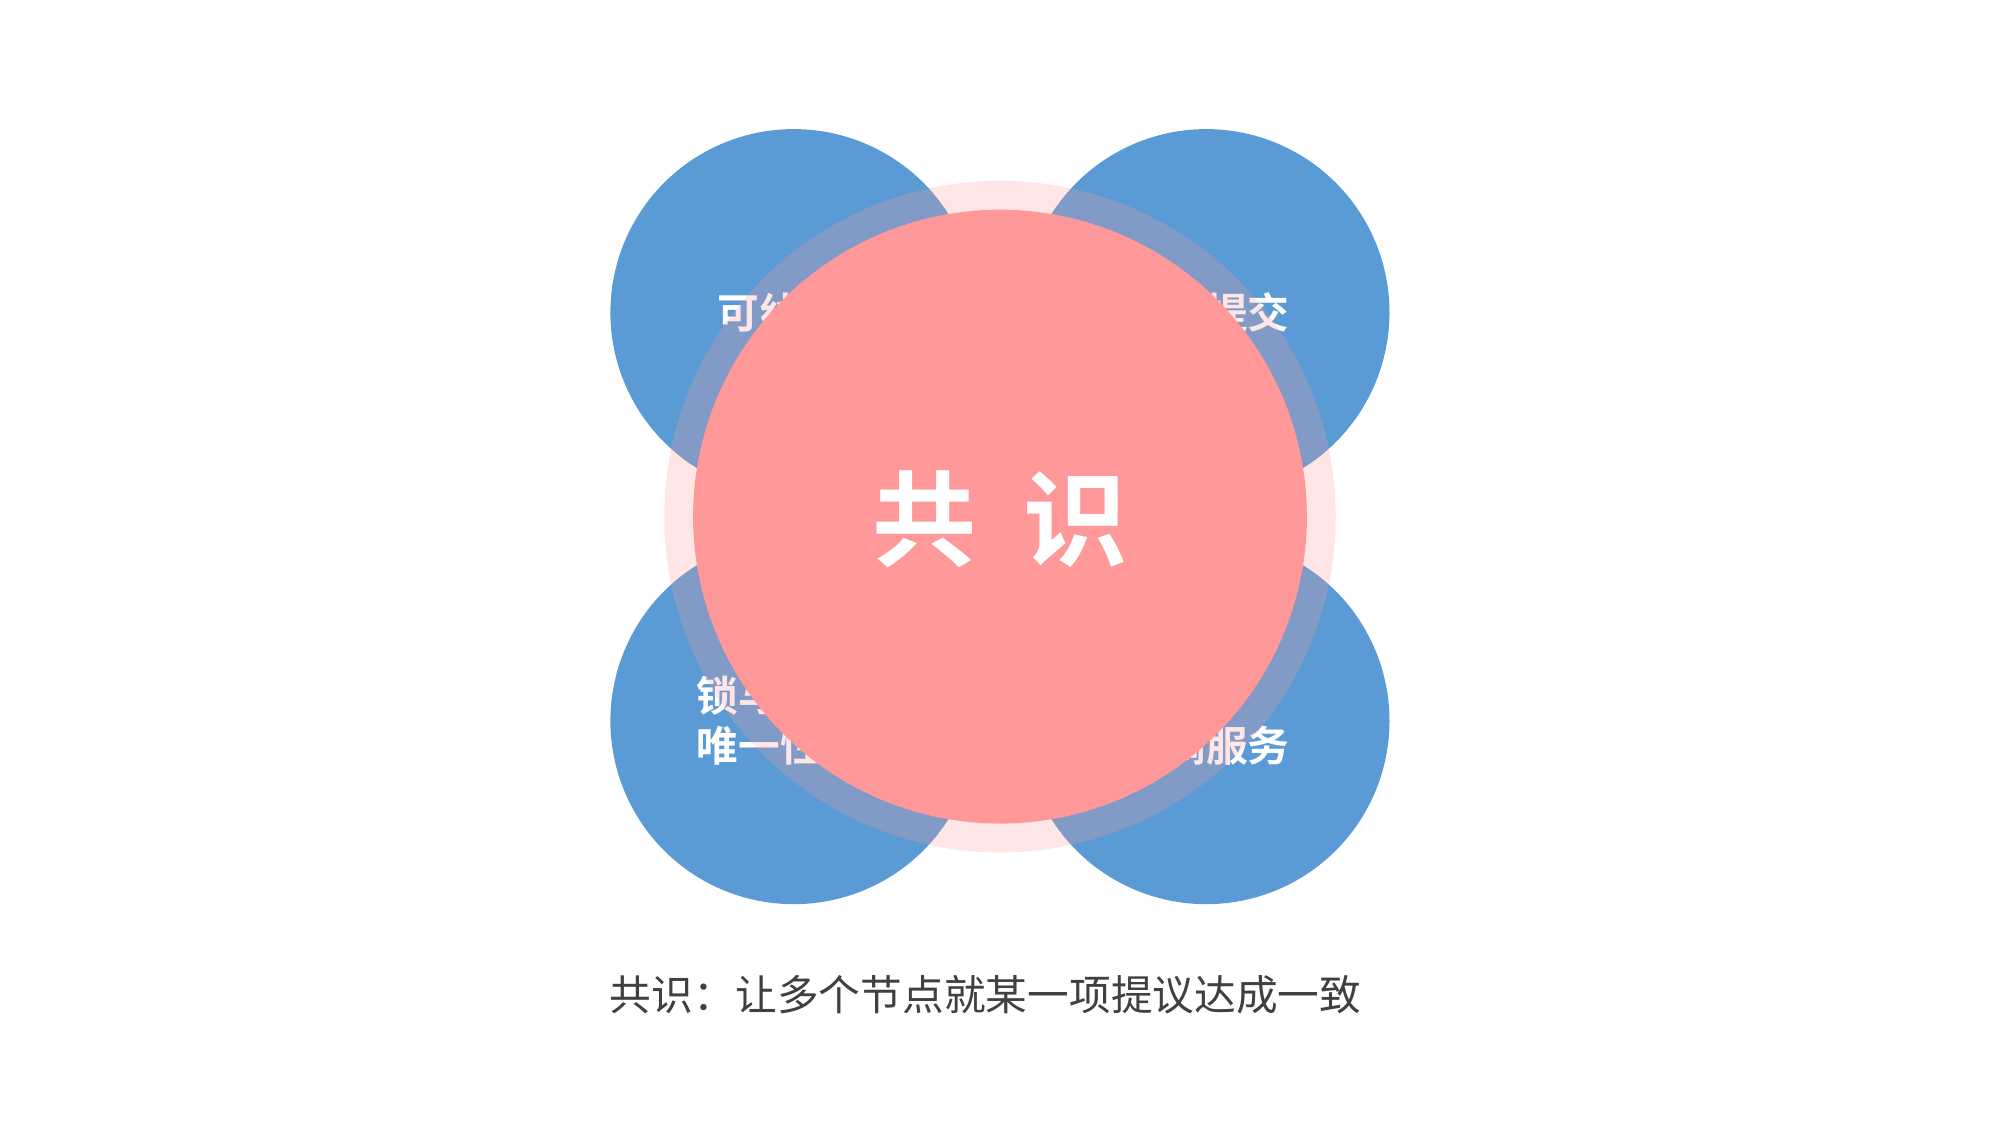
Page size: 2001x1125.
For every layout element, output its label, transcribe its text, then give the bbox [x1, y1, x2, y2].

text_box 共识：让多个节点就某一项提议达成一致 [595, 936, 1390, 1027]
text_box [610, 129, 1390, 905]
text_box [664, 180, 1336, 853]
